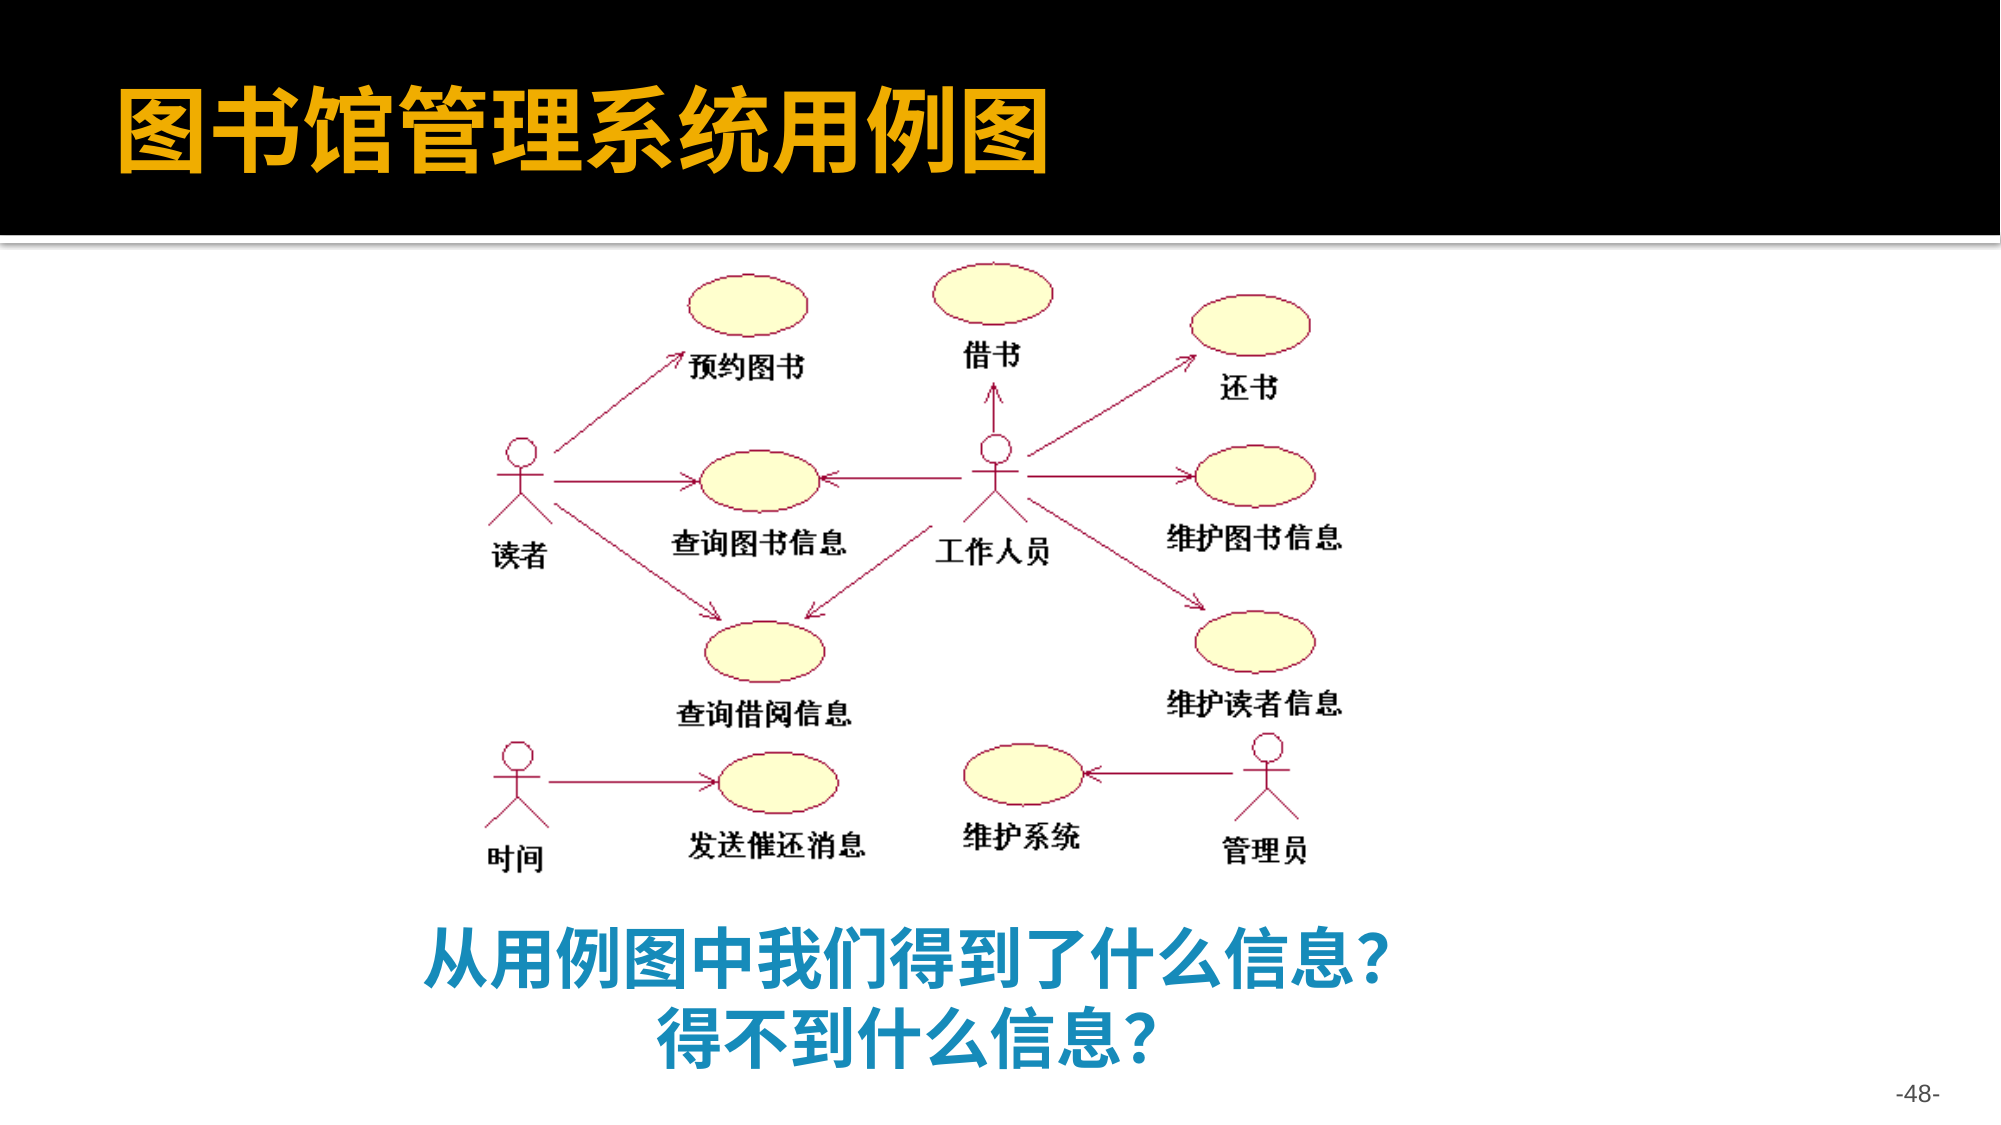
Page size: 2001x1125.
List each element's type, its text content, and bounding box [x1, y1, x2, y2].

picture [468, 255, 1349, 880]
slide_number -48- [1794, 1062, 1955, 1108]
title 图书馆管理系统用例图 [99, 25, 1900, 231]
text_box 从用例图中我们得到了什么信息？ 得不到什么信息？ [326, 909, 1520, 1084]
